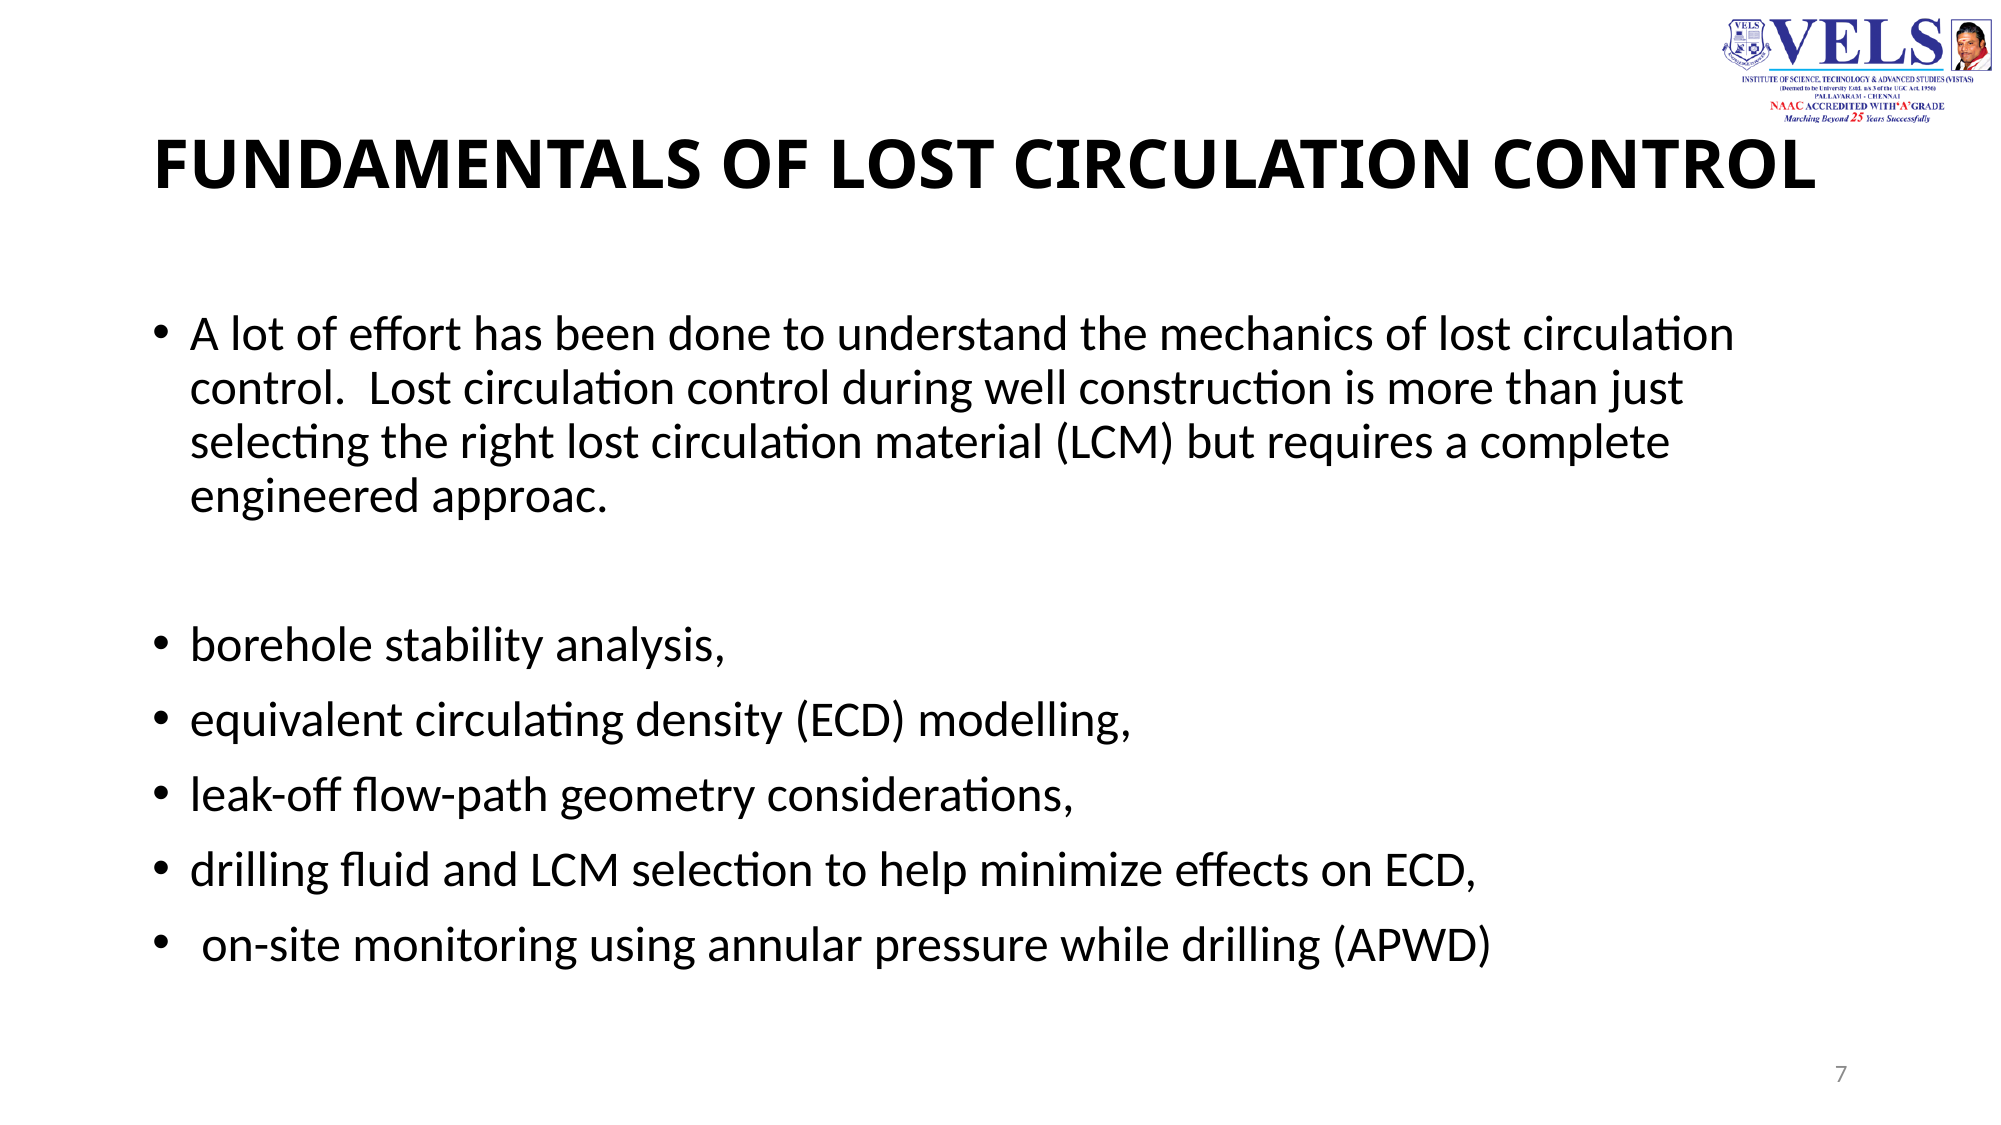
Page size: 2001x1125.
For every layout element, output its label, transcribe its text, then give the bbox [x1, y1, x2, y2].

list A lot of effort has been done to understand the mechanics of lost circulation control. Lost circulation control during well construction is more than just selecting the right lost circulation material (LCM) but requires a complete engineered approac. borehole stability analysis, equivalent circulating density (ECD) modelling, leak-off flow-path geometry considerations, drilling fluid and LCM selection to help minimize effects on ECD, on-site monitoring using annular pressure while drilling (APWD) [137, 299, 1863, 1014]
picture [1706, 15, 2001, 126]
slide_number 7 [1412, 1042, 1863, 1103]
title FUNDAMENTALS OF LOST CIRCULATION CONTROL [137, 90, 1863, 244]
